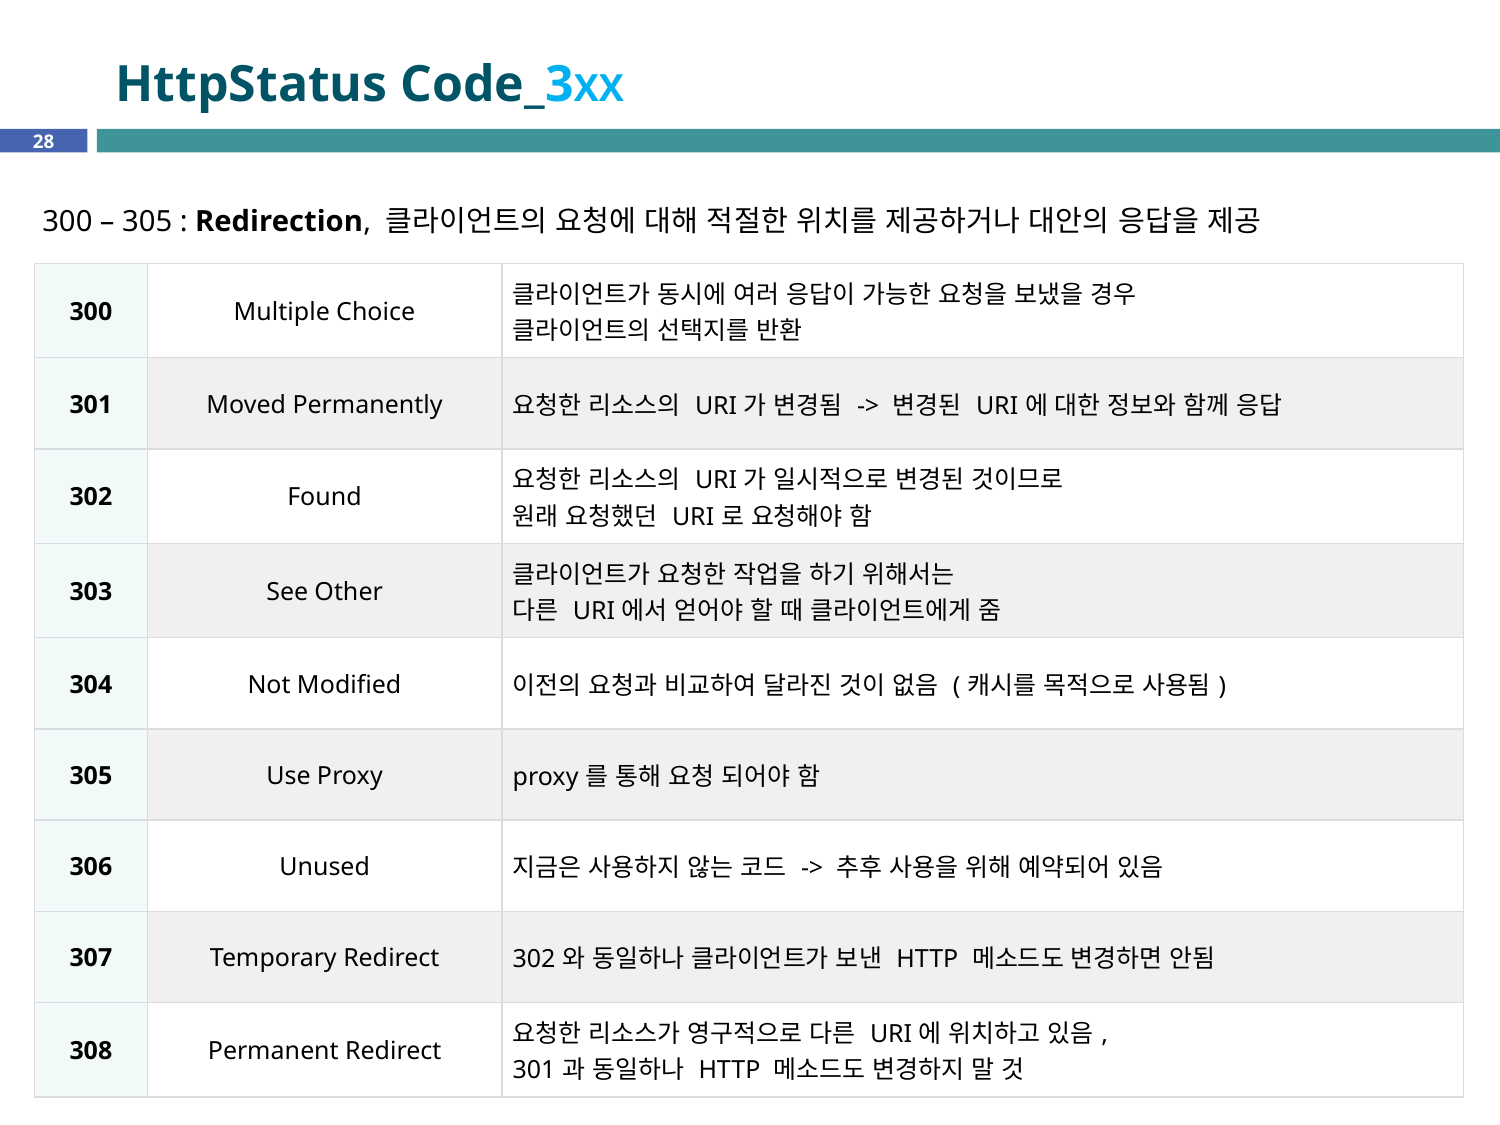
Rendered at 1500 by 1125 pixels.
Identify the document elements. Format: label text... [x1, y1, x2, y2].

table_cell Use Proxy [148, 730, 501, 819]
text_box 300 – 305 : Redirection, 클라이언트의 요청에 대해 적절한 위치를 제공하거나 대안의 응답을 제공 [27, 194, 1398, 245]
table_cell 307 [35, 912, 147, 1002]
table_cell 302 [35, 450, 147, 543]
table_cell Not Modified [148, 638, 501, 728]
table_cell 이전의 요청과 비교하여 달라진 것이 없음 (캐시를 목적으로 사용됨) [503, 638, 1463, 728]
table_cell 308 [35, 1003, 147, 1096]
table_cell 304 [35, 638, 147, 728]
table_cell Moved Permanently [148, 358, 501, 448]
table_cell Temporary Redirect [148, 912, 501, 1002]
table_cell Unused [148, 821, 501, 911]
table_cell 302와 동일하나 클라이언트가 보낸 HTTP 메소드도 변경하면 안됨 [503, 912, 1463, 1002]
table_cell 지금은 사용하지 않는 코드 -> 추후 사용을 위해 예약되어 있음 [503, 821, 1463, 911]
table_header 300 [35, 264, 147, 357]
table_cell 클라이언트가 요청한 작업을 하기 위해서는 다른 URI에서 얻어야 할 때 클라이언트에게 줌 [503, 544, 1463, 637]
table_cell 303 [35, 544, 147, 637]
table_cell Found [148, 450, 501, 543]
table_header Multiple Choice [148, 264, 501, 357]
table_cell See Other [148, 544, 501, 637]
table_cell 요청한 리소스의 URI가 일시적으로 변경된 것이므로 원래 요청했던 URI로 요청해야 함 [503, 450, 1463, 543]
table_cell 요청한 리소스의 URI가 변경됨 -> 변경된 URI에 대한 정보와 함께 응답 [503, 358, 1463, 448]
table_cell 301 [35, 358, 147, 448]
title HttpStatus Code_3XX [100, 37, 1438, 126]
table_header 클라이언트가 동시에 여러 응답이 가능한 요청을 보냈을 경우 클라이언트의 선택지를 반환 [503, 264, 1463, 357]
table_cell 305 [35, 730, 147, 819]
table_cell 요청한 리소스가 영구적으로 다른 URI에 위치하고 있음, 301과 동일하나 HTTP 메소드도 변경하지 말 것 [503, 1003, 1463, 1096]
slide_number 28 [0, 131, 88, 153]
table_cell proxy를 통해 요청 되어야 함 [503, 730, 1463, 819]
table_cell 306 [35, 821, 147, 911]
table_cell Permanent Redirect [148, 1003, 501, 1096]
